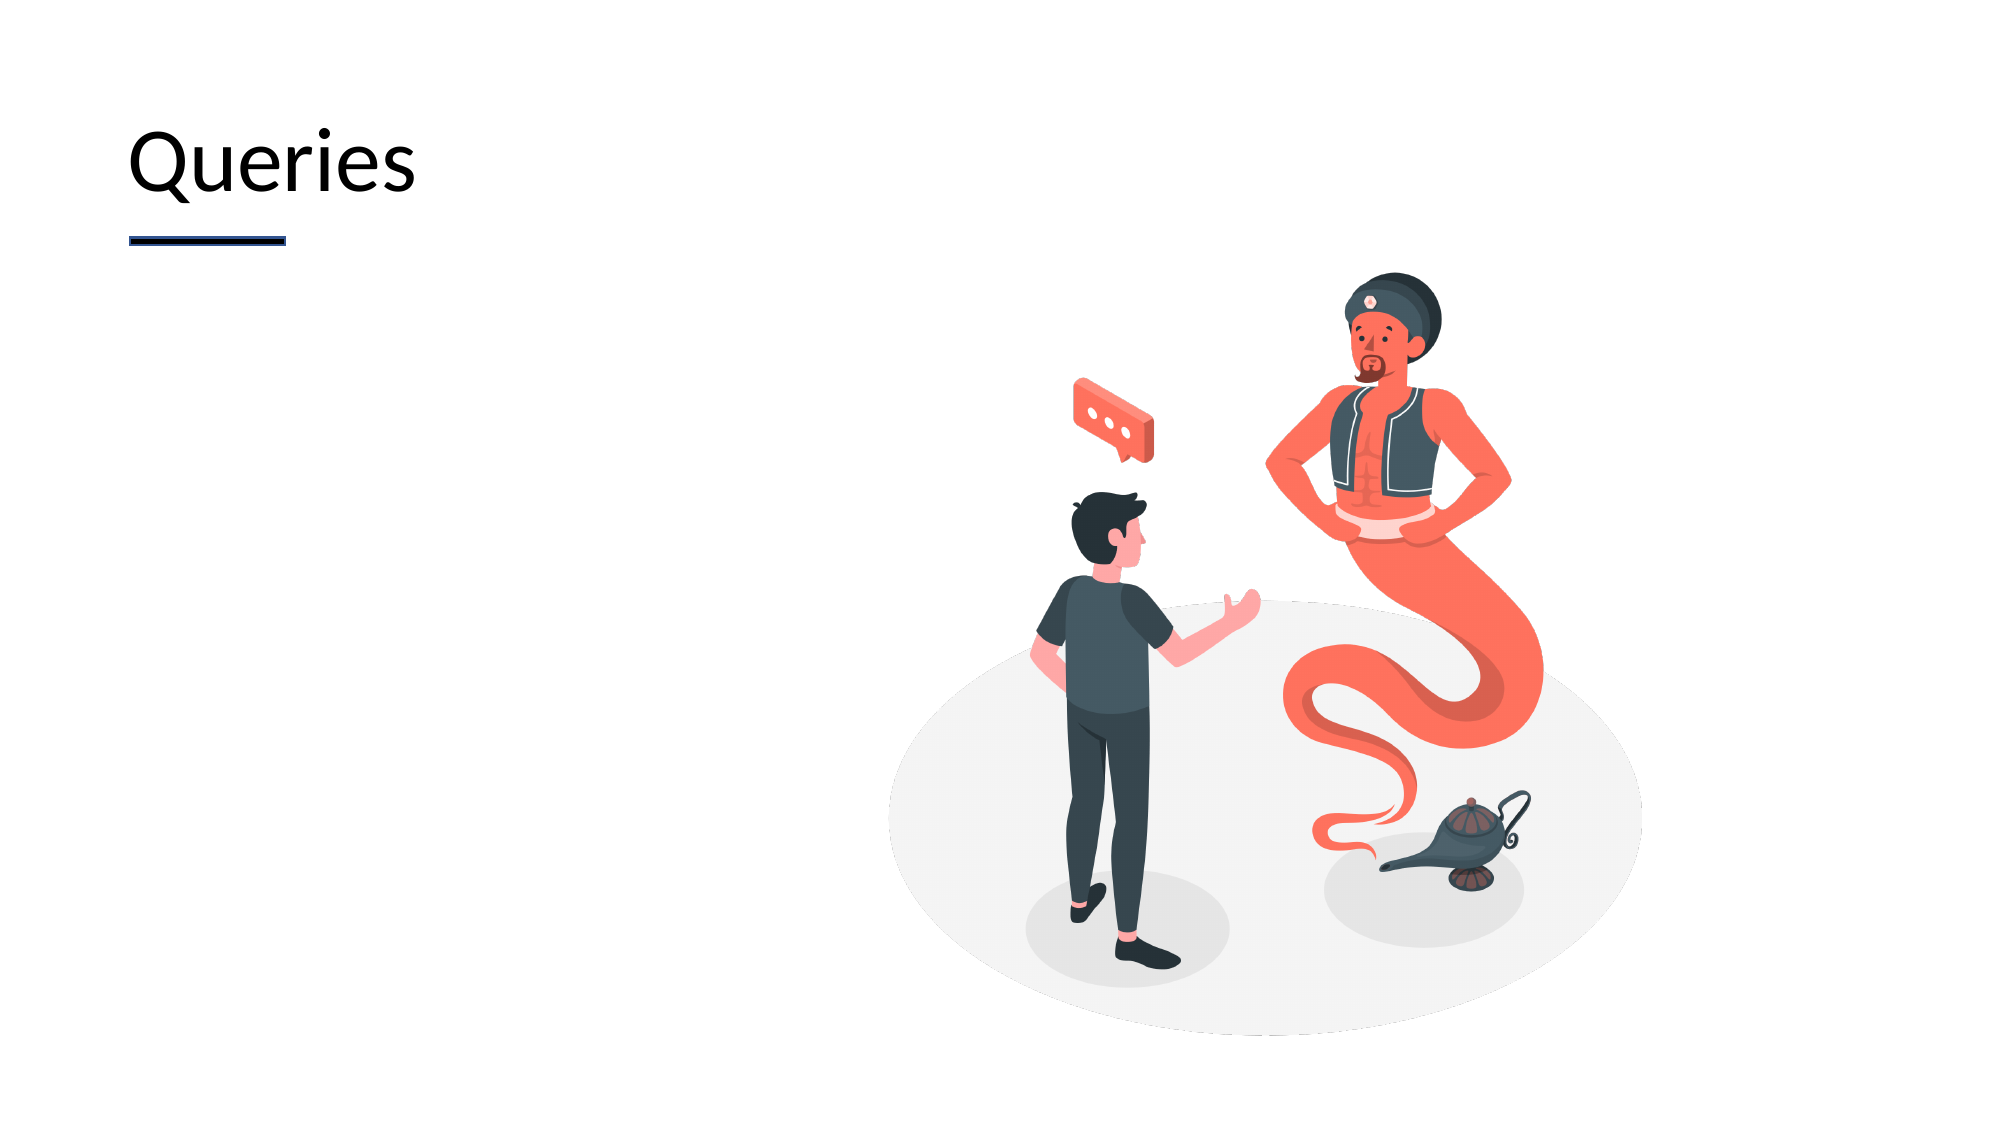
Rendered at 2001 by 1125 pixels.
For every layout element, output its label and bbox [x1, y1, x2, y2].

text_box [112, 92, 493, 330]
picture [853, 237, 1676, 1060]
